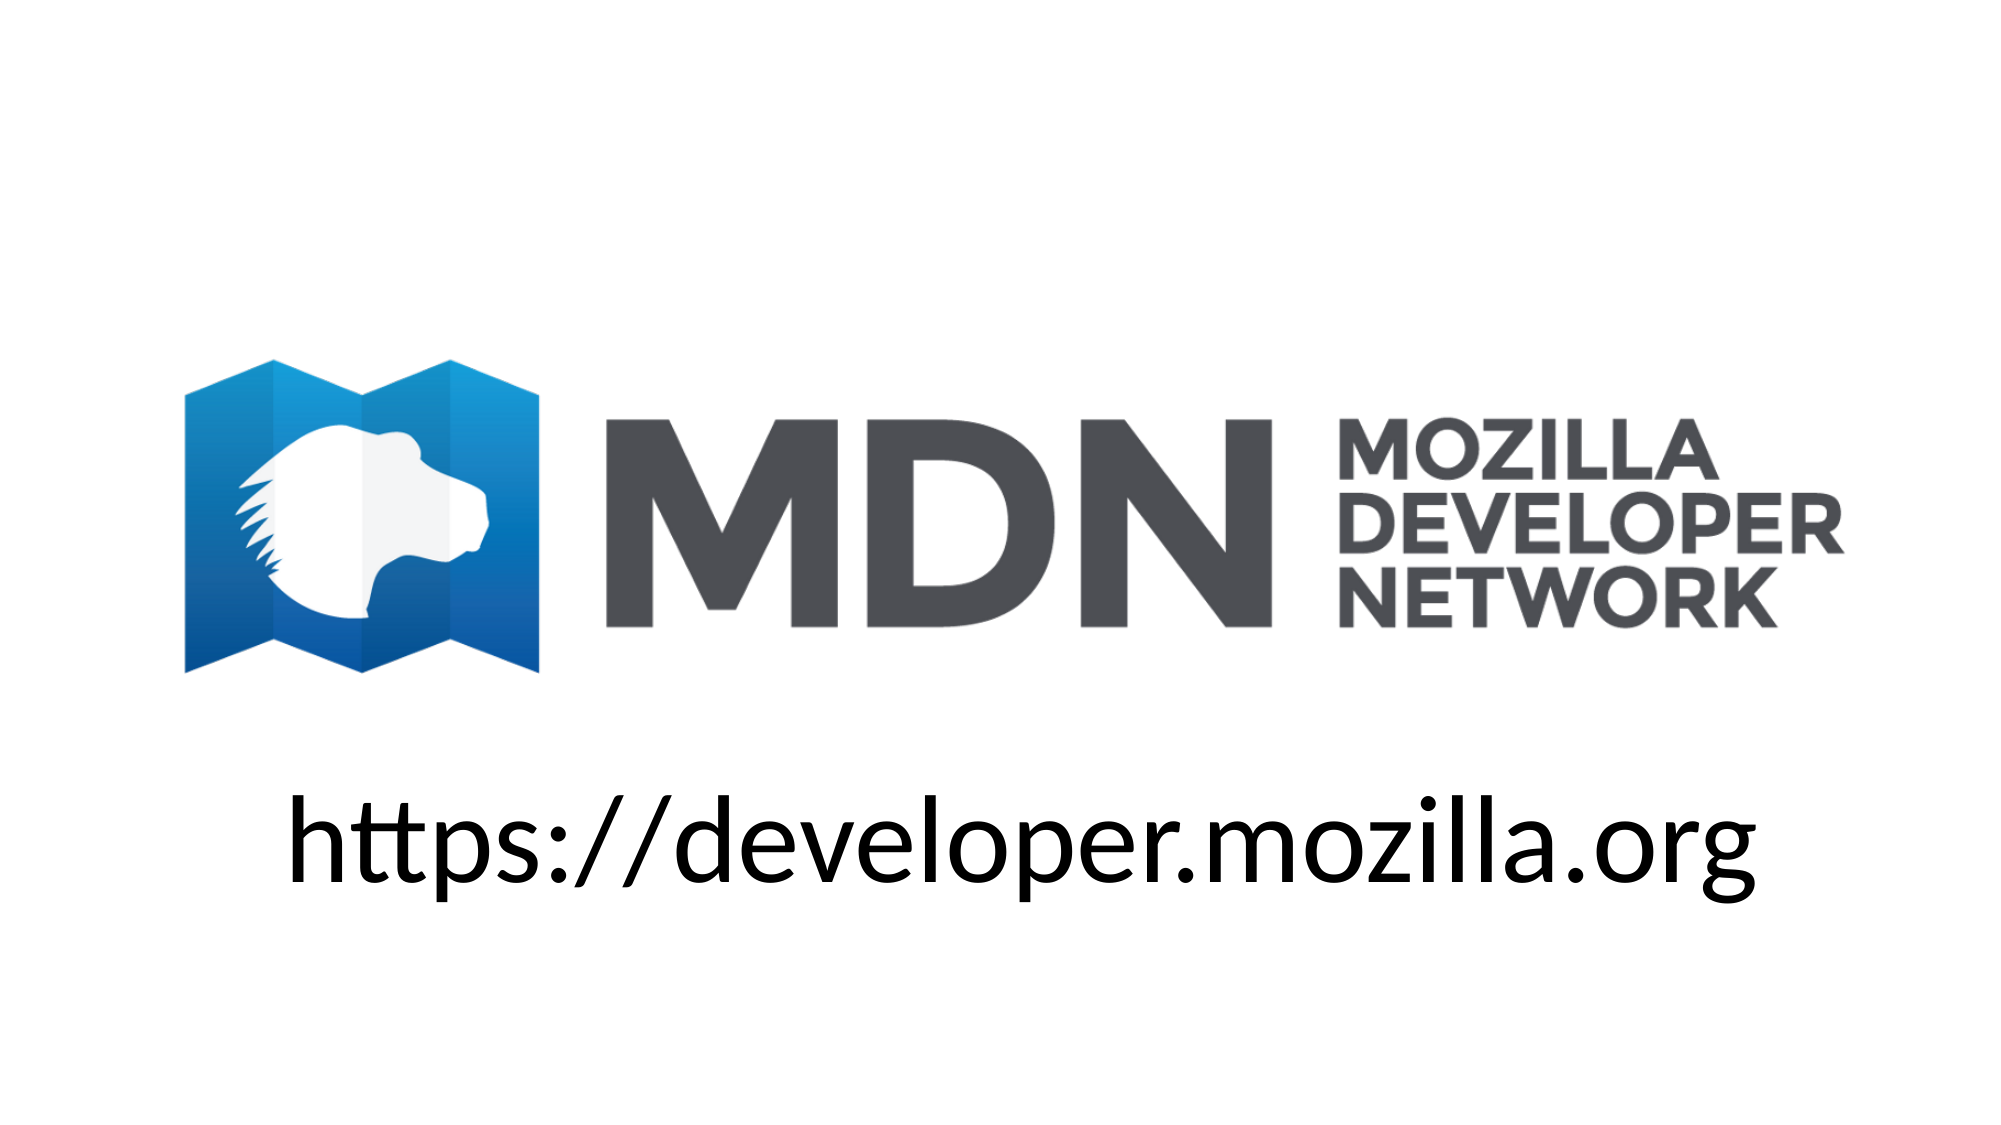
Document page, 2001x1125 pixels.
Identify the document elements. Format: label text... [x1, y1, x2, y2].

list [137, 300, 1895, 741]
list https://developer.mozilla.org [182, 767, 1863, 937]
